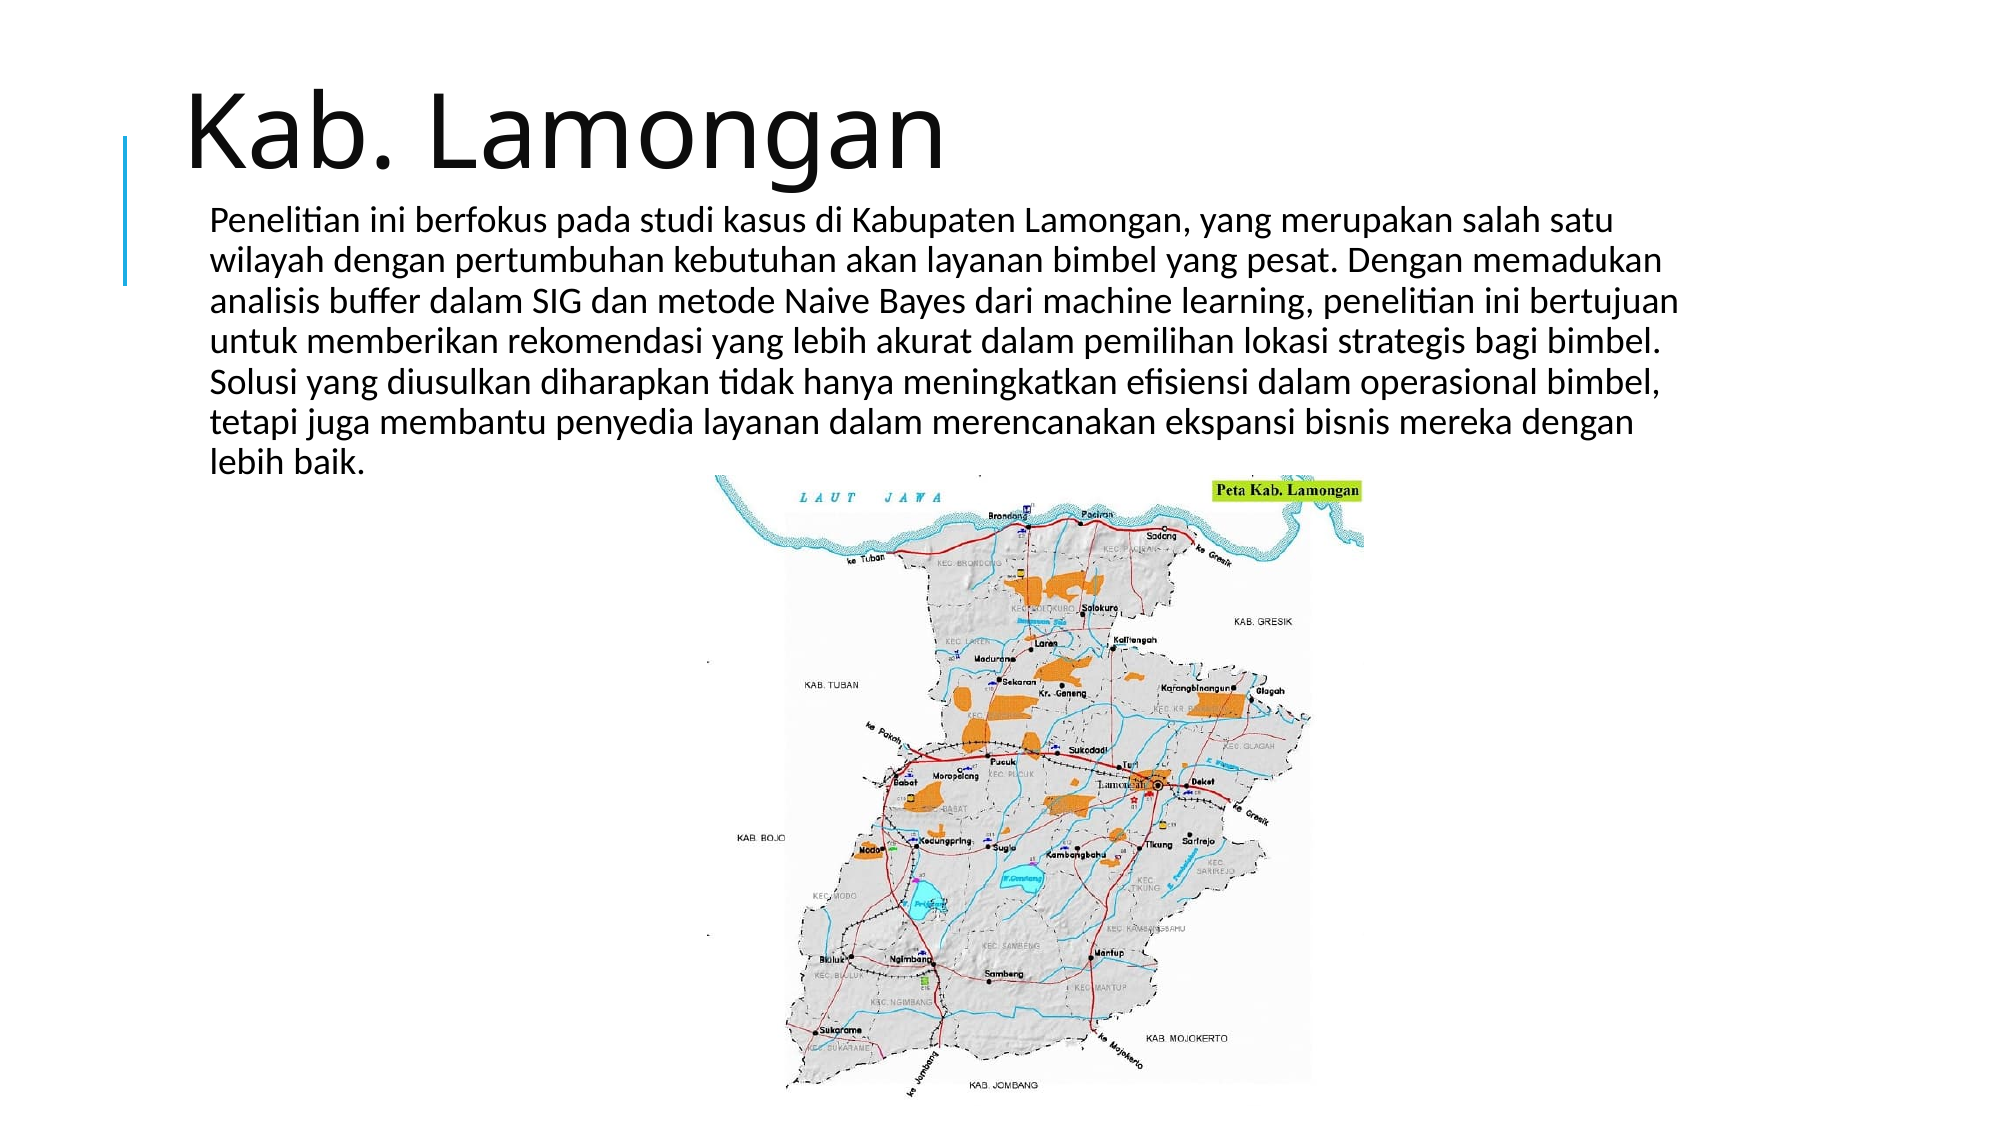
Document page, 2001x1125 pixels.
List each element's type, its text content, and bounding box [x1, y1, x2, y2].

list Penelitian ini berfokus pada studi kasus di Kabupaten Lamongan, yang merupakan salah satu wilayah dengan pertumbuhan kebutuhan akan layanan bimbel yang pesat. Dengan memadukan analisis buffer dalam SIG dan metode Naive Bayes dari machine learning, penelitian ini bertujuan untuk memberikan rekomendasi yang lebih akurat dalam pemilihan lokasi strategis bagi bimbel. Solusi yang diusulkan diharapkan tidak hanya meningkatkan efisiensi dalam operasional bimbel, tetapi juga membantu penyedia layanan dalam merencanakan ekspansi bisnis mereka dengan lebih baik. [127, 192, 1722, 853]
picture [706, 475, 1364, 1106]
title Kab. Lamongan [168, 15, 1763, 262]
